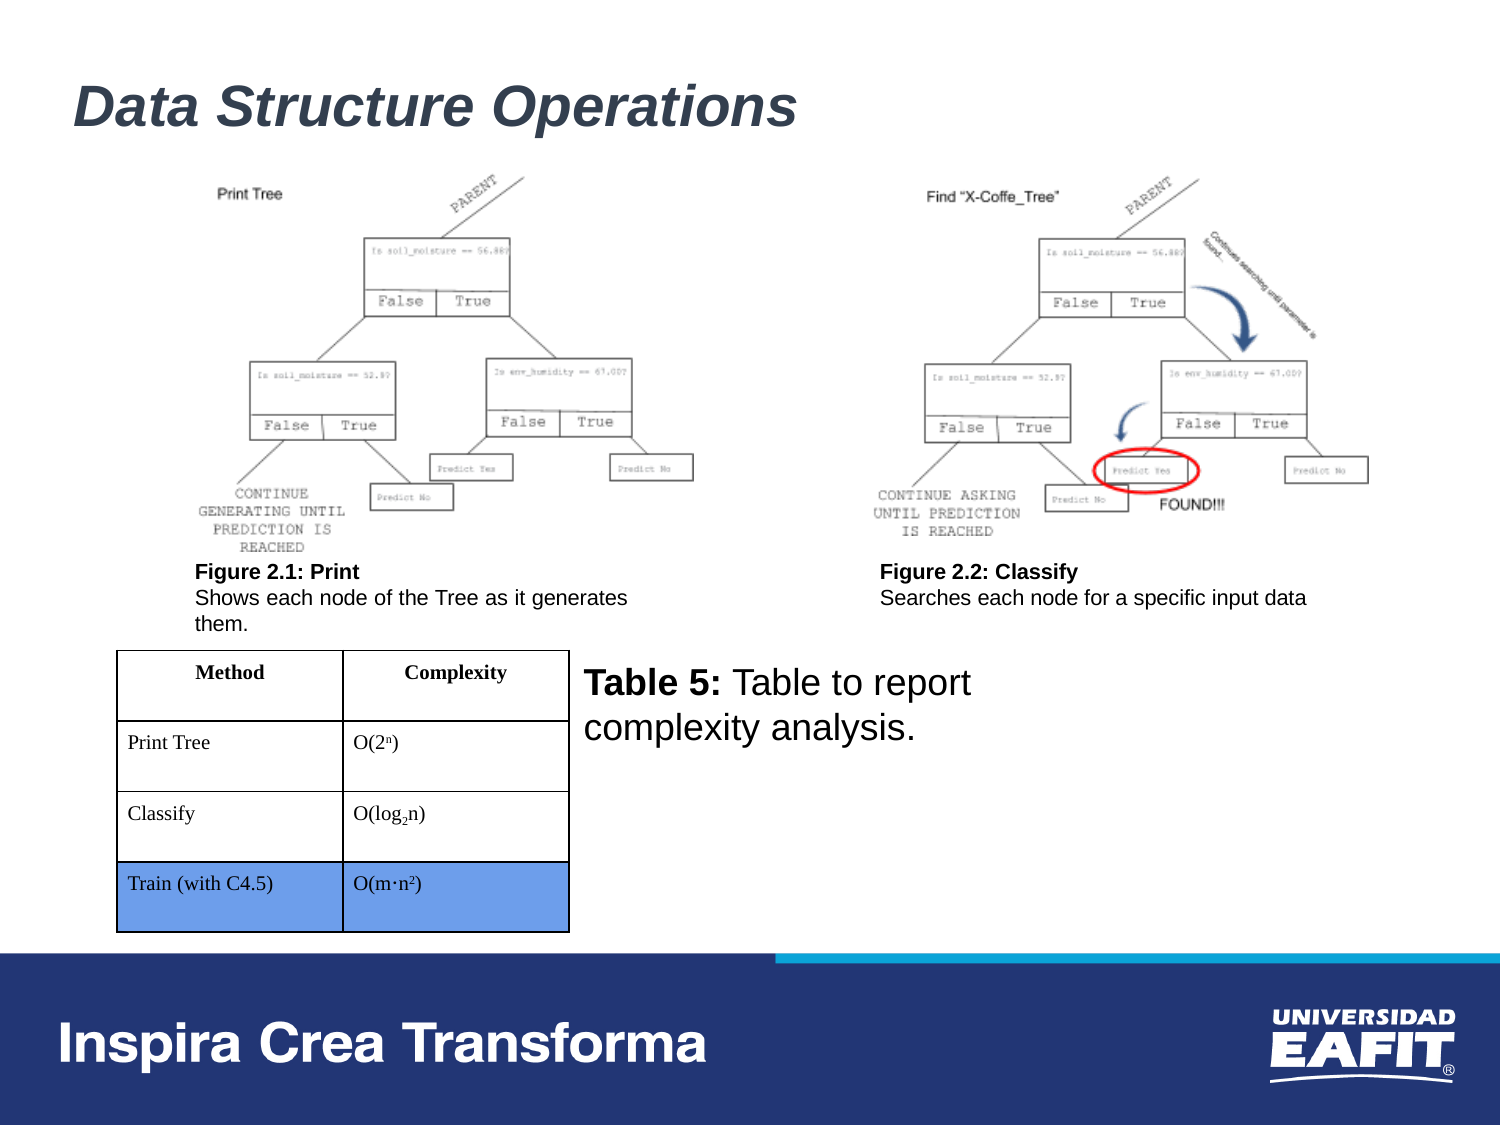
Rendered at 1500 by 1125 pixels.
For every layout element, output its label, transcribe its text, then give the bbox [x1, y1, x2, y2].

text_box Figure 2.2: Classify Searches each node for a specific input data [865, 550, 1329, 651]
table_cell O(log2n) [344, 802, 568, 861]
table_cell O(m⋅n2) [344, 863, 568, 931]
picture [0, 0, 1500, 1125]
table_cell Train (with C4.5) [118, 863, 342, 931]
text_box [80, 651, 726, 802]
text_box Figure 2.1: Print Shows each node of the Tree as it generates them. [179, 550, 644, 612]
table_cell Classify [118, 802, 342, 861]
text_box Table 5: Table to report complexity analysis. [570, 650, 1118, 756]
text_box [1005, 535, 1469, 637]
text_box [45, 612, 755, 763]
text_box Data Structure Operations [58, 57, 1353, 158]
